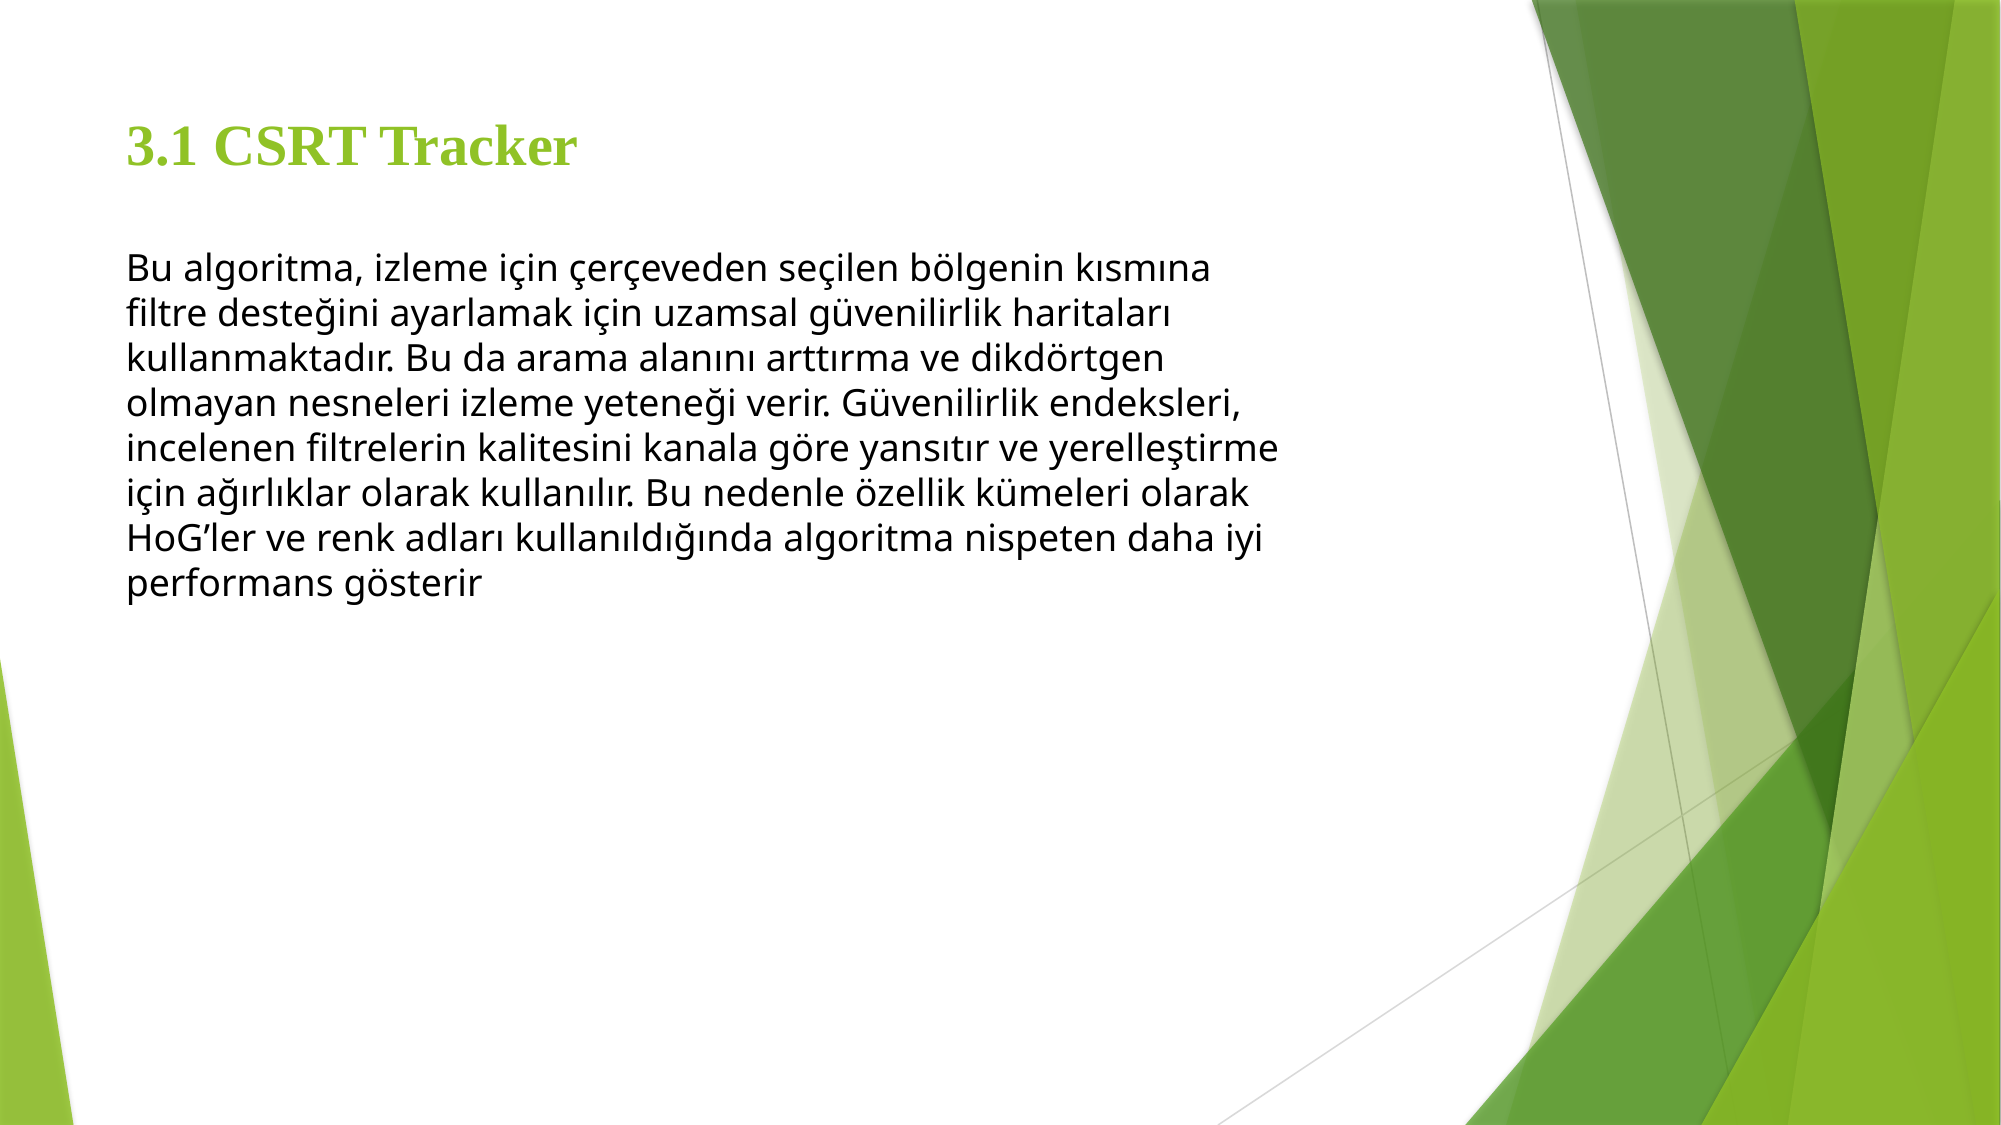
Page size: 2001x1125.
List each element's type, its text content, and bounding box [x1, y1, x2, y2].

text_box Bu algoritma, izleme için çerçeveden seçilen bölgenin kısmına filtre desteğini ayarlamak için uzamsal güvenilirlik haritaları kullanmaktadır. Bu da arama alanını arttırma ve dikdörtgen olmayan nesneleri izleme yeteneği verir. Güvenilirlik endeksleri, incelenen filtrelerin kalitesini kanala göre yansıtır ve yerelleştirme için ağırlıklar olarak kullanılır. Bu nedenle özellik kümeleri olarak HoG’ler ve renk adları kullanıldığında algoritma nispeten daha iyi performans gösterir [111, 236, 1318, 612]
title 3.1 CSRT Tracker [111, 99, 1522, 317]
